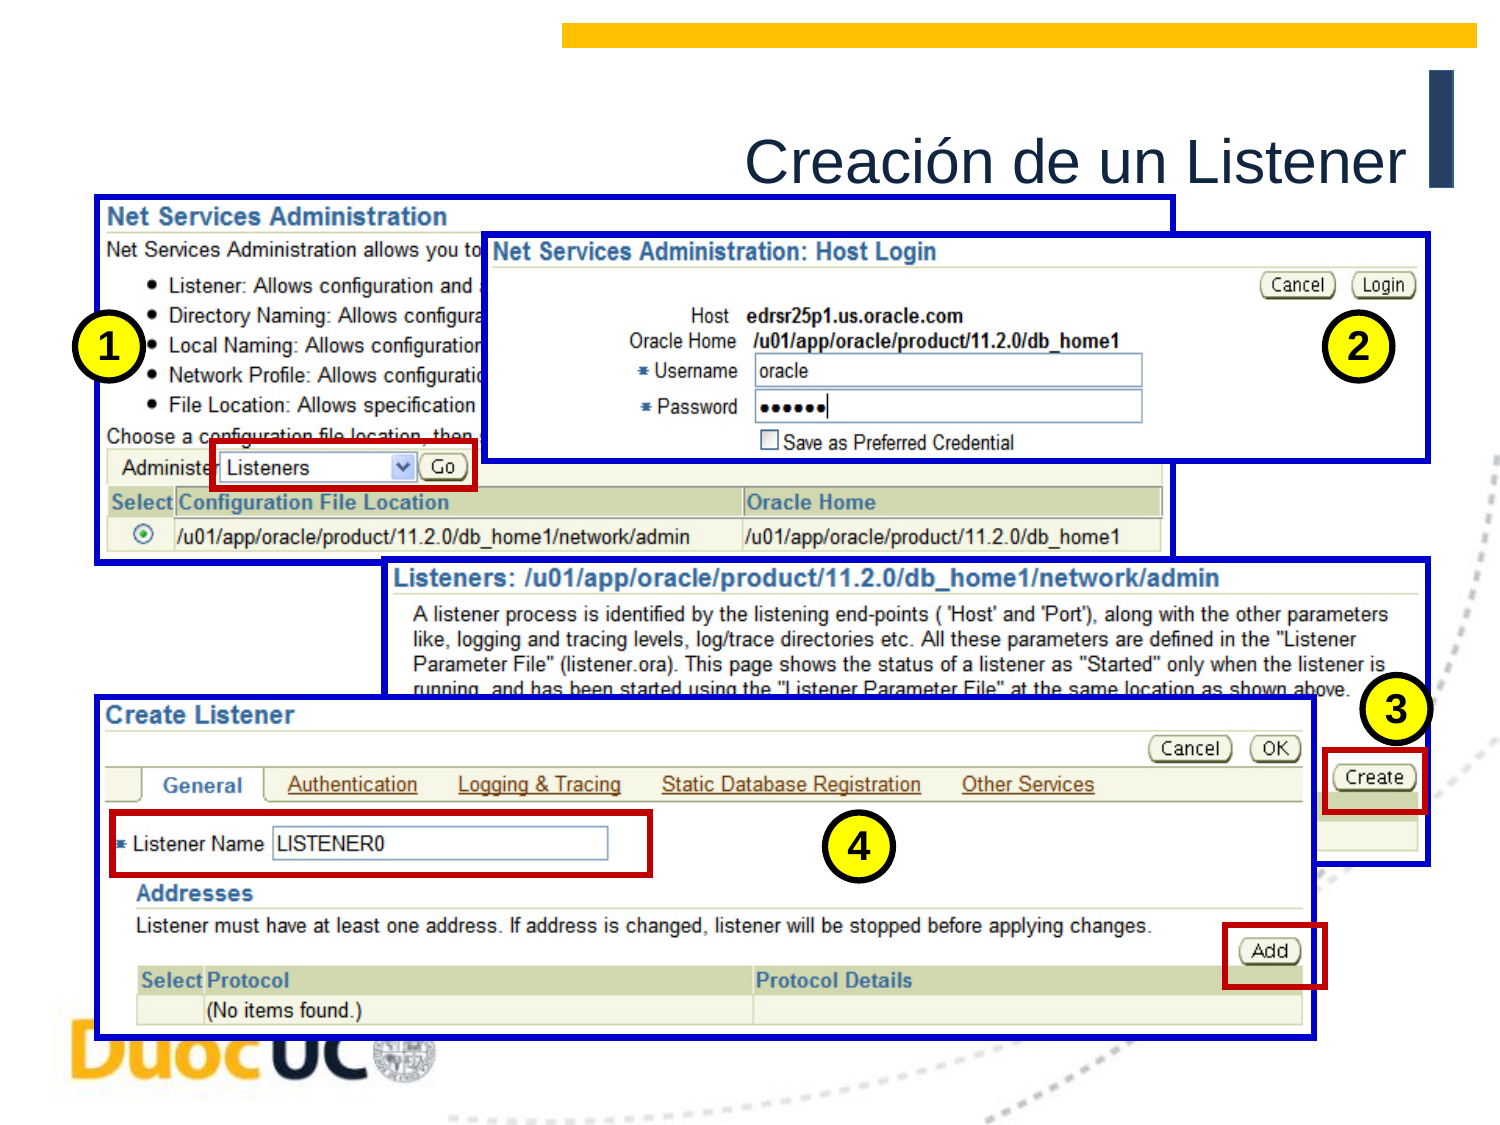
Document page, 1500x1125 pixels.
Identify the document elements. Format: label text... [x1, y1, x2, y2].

picture [0, 0, 1500, 1125]
text_box [1315, 924, 1325, 988]
title Creación de un Listener [100, 38, 1424, 231]
text_box 1 [75, 316, 94, 377]
